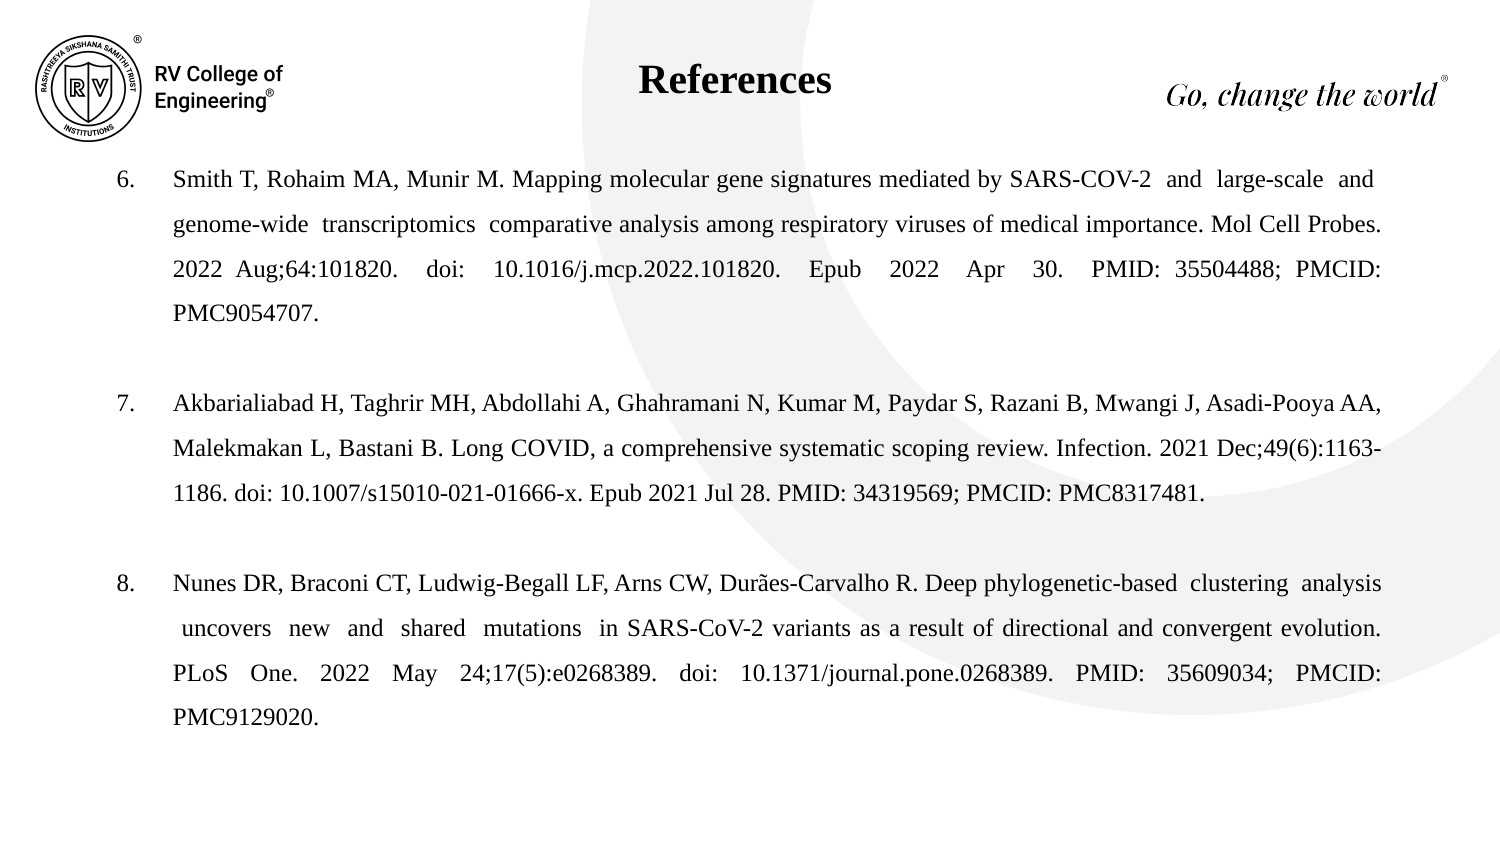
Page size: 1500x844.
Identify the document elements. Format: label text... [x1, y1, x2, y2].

picture [0, 0, 1500, 844]
text_box References [360, 44, 1111, 110]
text_box Smith T, Rohaim MA, Munir M. Mapping molecular gene signatures mediated by SARS-COV-2 and large-scale and genome-wide transcriptomics comparative analysis among respiratory viruses of medical importance. Mol Cell Probes. 2022 Aug;64:101820. doi: 10.1016/j.mcp.2022.101820. Epub 2022 Apr 30. PMID: 35504488; PMCID: PMC9054707. Akbarialiabad H, Taghrir MH, Abdollahi A, Ghahramani N, Kumar M, Paydar S, Razani B, Mwangi J, Asadi-Pooya AA, Malekmakan L, Bastani B. Long COVID, a comprehensive systematic scoping review. Infection. 2021 Dec;49(6):1163-1186. doi: 10.1007/s15010-021-01666-x. Epub 2021 Jul 28. PMID: 34319569; PMCID: PMC8317481. Nunes DR, Braconi CT, Ludwig-Begall LF, Arns CW, Durães-Carvalho R. Deep phylogenetic-based clustering analysis uncovers new and shared mutations in SARS-CoV-2 variants as a result of directional and convergent evolution. PLoS One. 2022 May 24;17(5):e0268389. doi: 10.1371/journal.pone.0268389. PMID: 35609034; PMCID: PMC9129020. [101, 139, 1399, 784]
